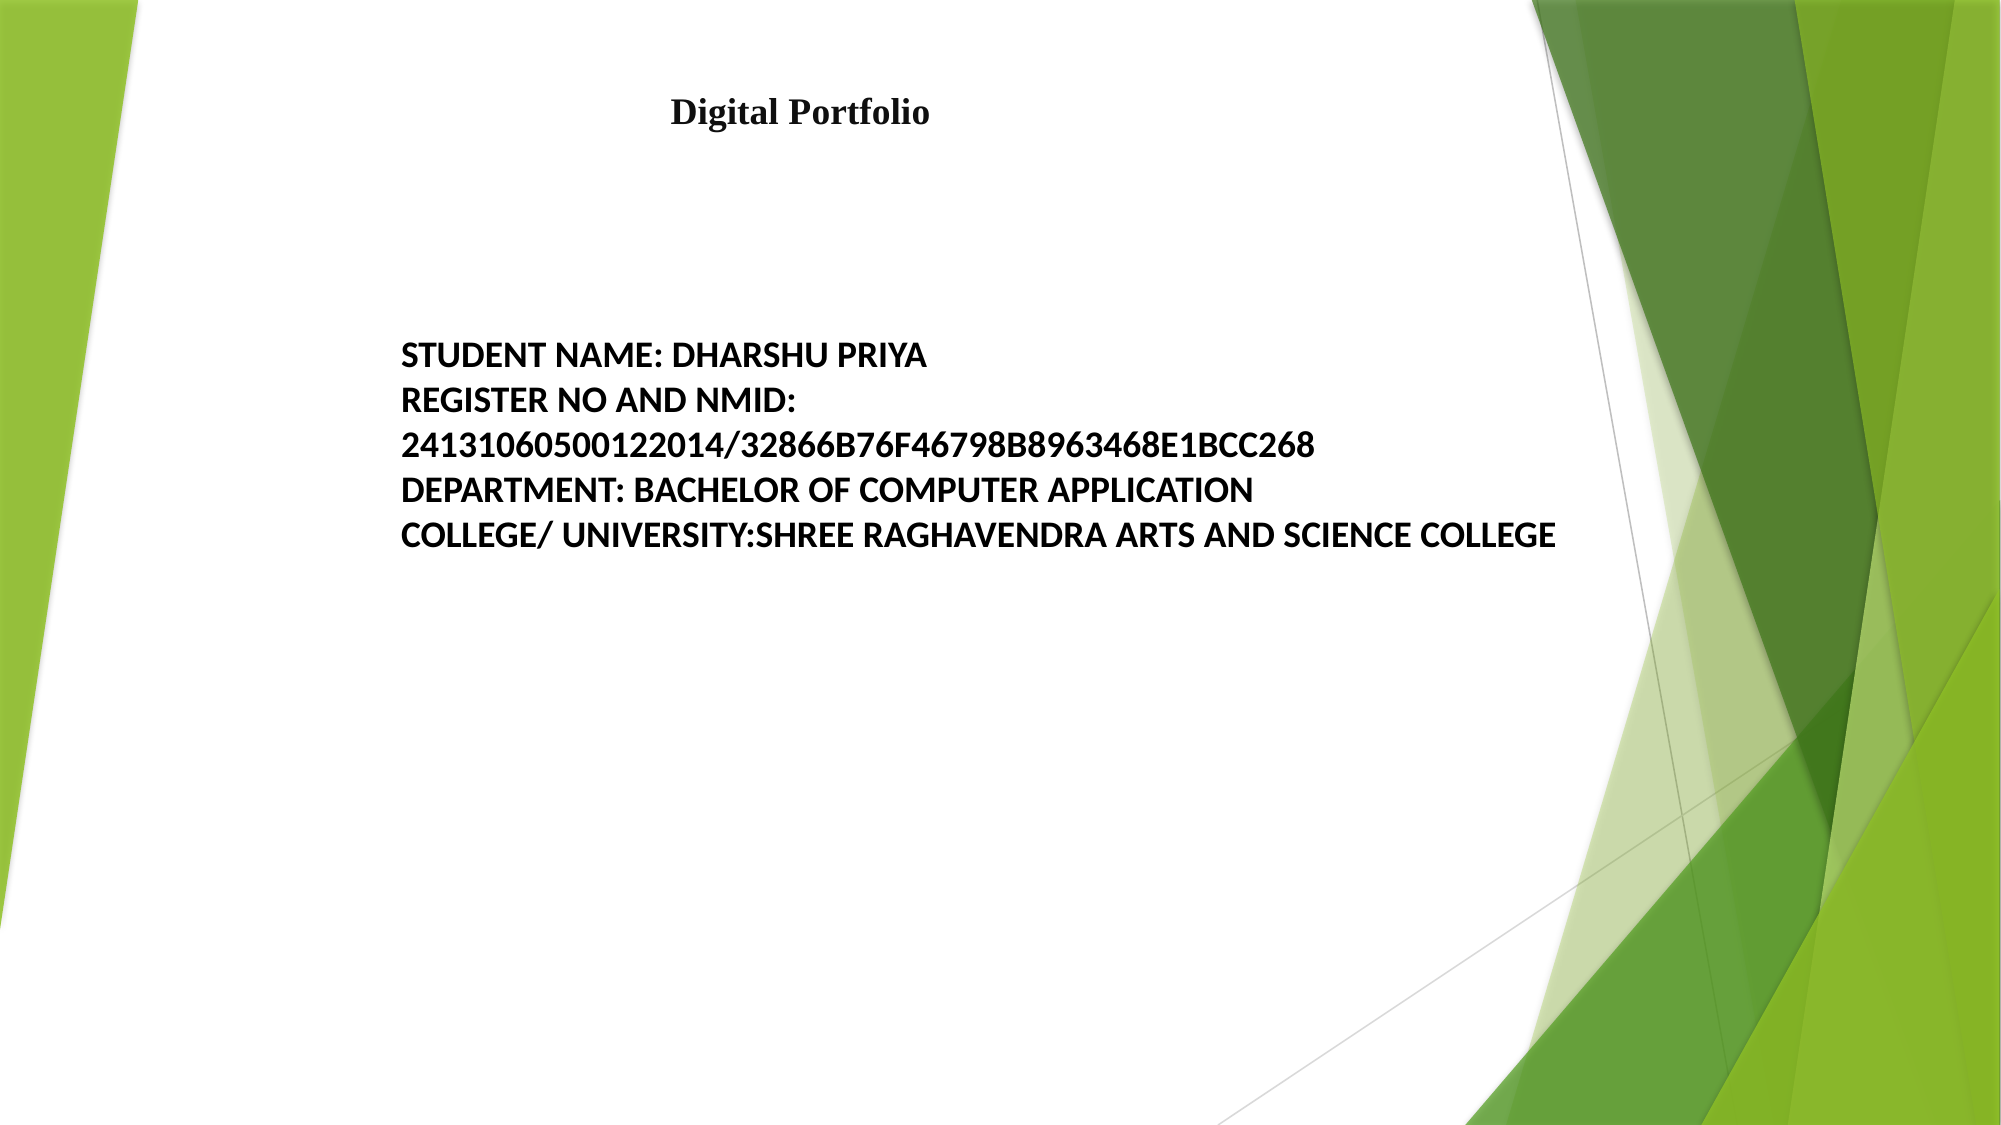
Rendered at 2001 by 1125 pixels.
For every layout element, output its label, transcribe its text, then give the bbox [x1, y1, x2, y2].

text_box Digital Portfolio [128, 79, 1130, 230]
text_box STUDENT NAME: DHARSHU PRIYA REGISTER NO AND NMID: 24131060500122014/32866B76F46798B8963468E1BCC268 DEPARTMENT: BACHELOR OF COMPUTER APPLICATION COLLEGE/ UNIVERSITY:SHREE RAGHAVENDRA ARTS AND SCIENCE COLLEGE [386, 322, 1614, 608]
